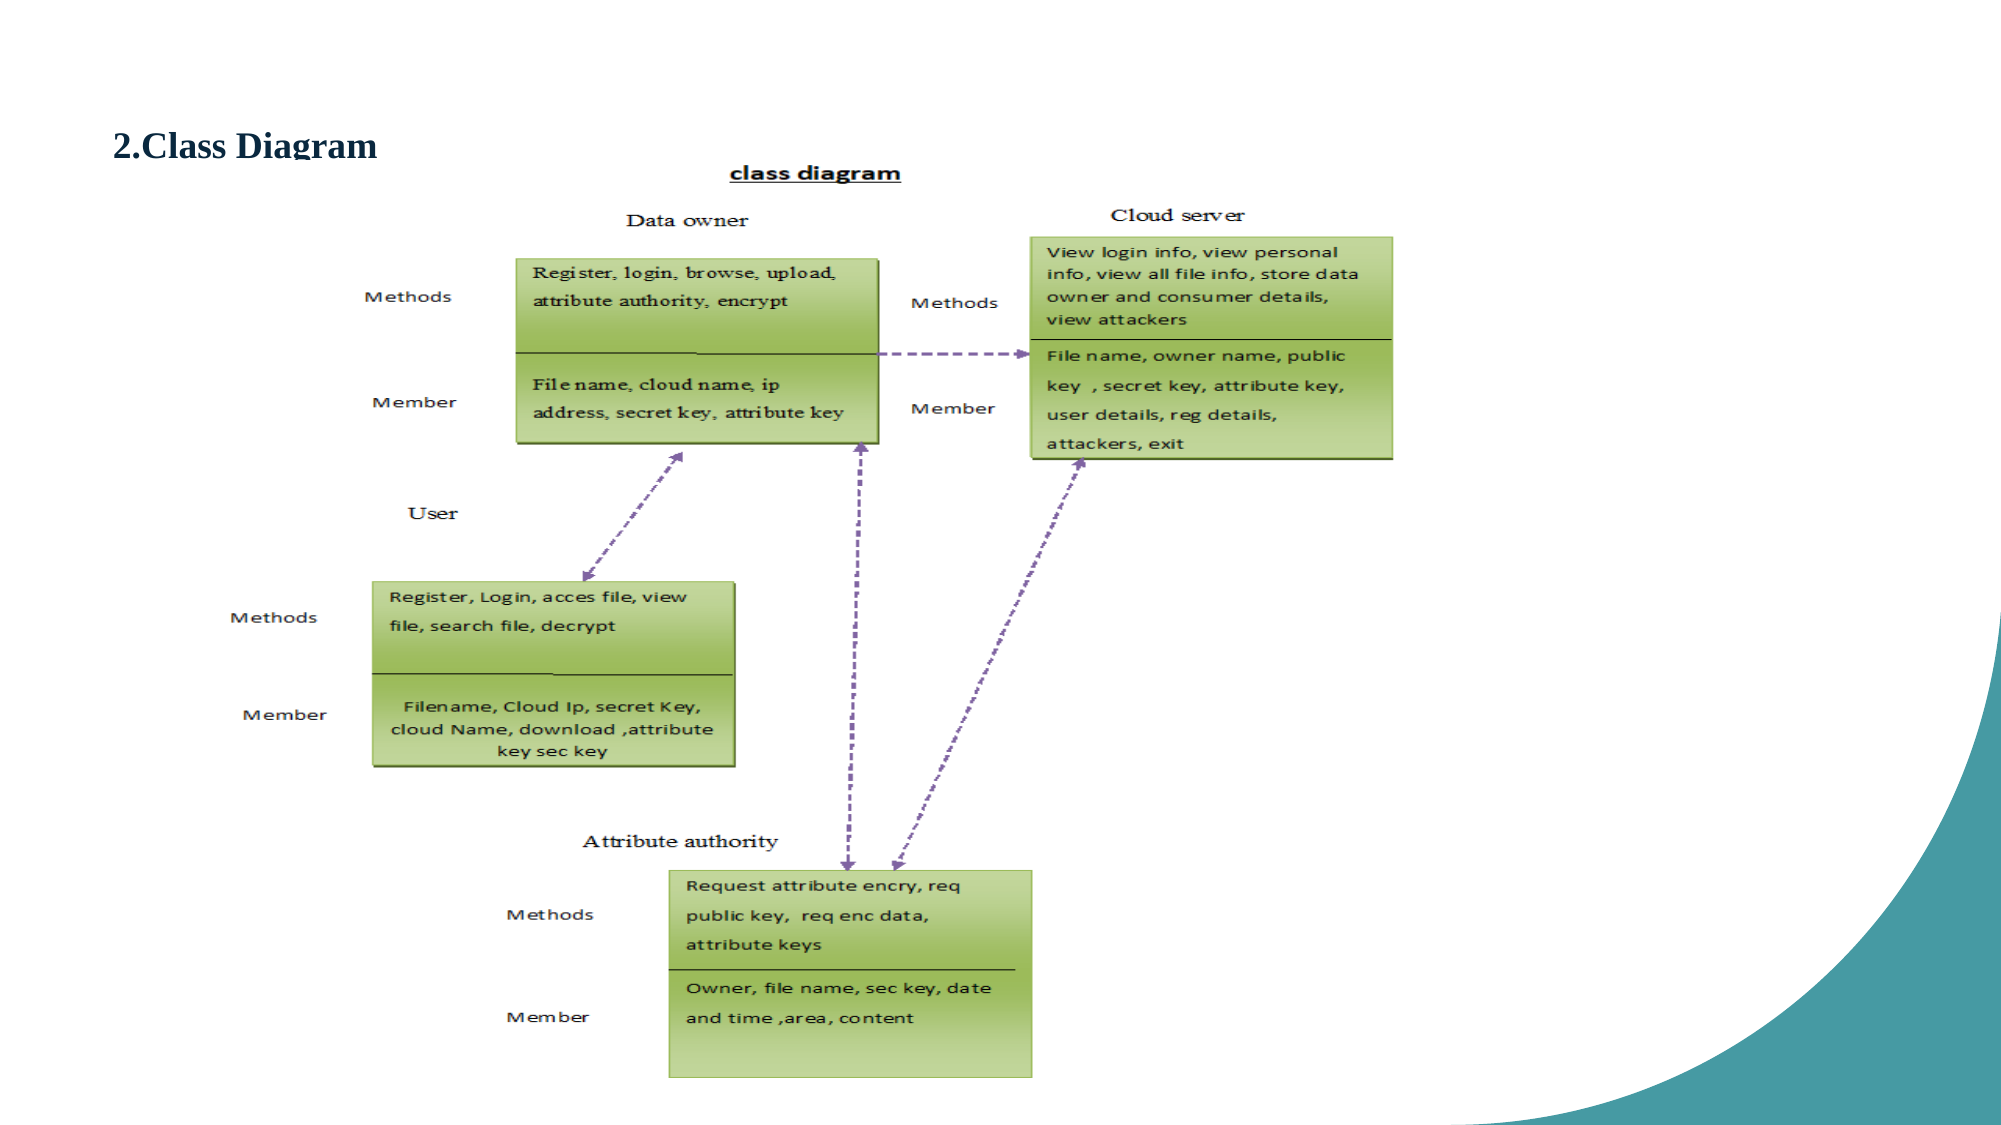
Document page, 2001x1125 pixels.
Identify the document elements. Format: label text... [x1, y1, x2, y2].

picture [213, 160, 1395, 1078]
list 2.Class Diagram [97, 104, 1870, 1013]
